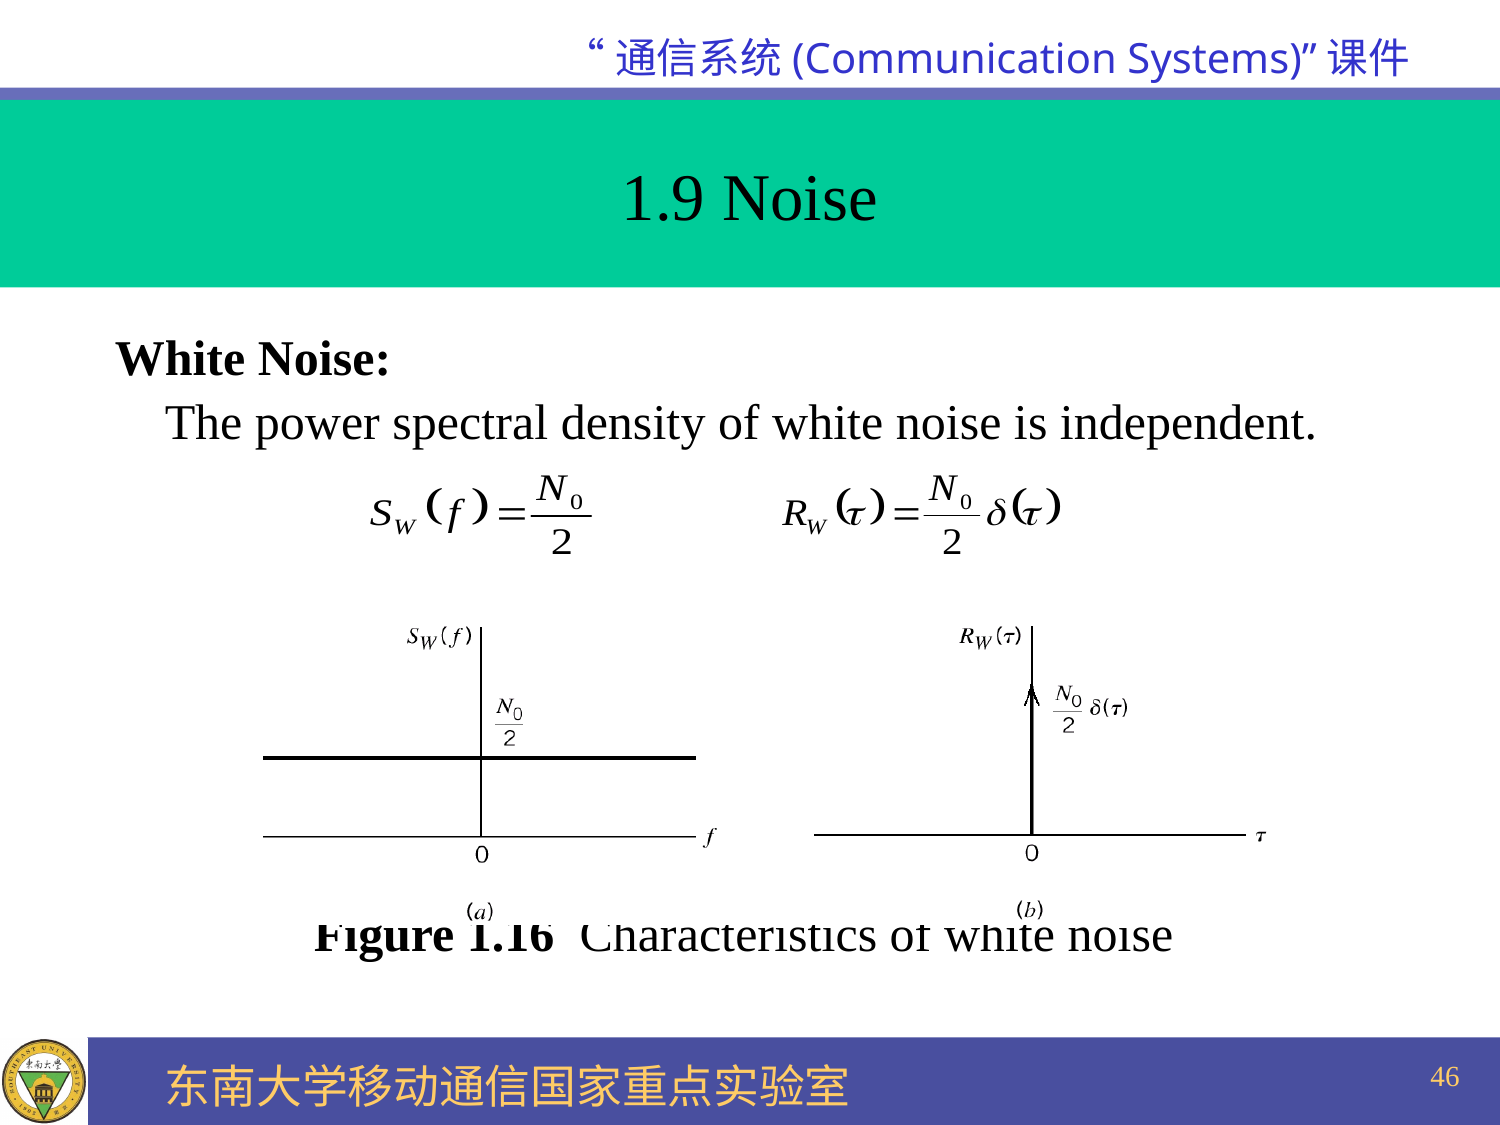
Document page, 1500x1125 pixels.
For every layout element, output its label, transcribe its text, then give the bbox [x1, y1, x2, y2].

slide_number 46 [1299, 1050, 1475, 1125]
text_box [362, 462, 1063, 563]
text_box 1.9 Noise [0, 99, 1500, 288]
text_box White Noise: The power spectral density of white noise is independent. Figure 1.16 Characteristics of white noise [99, 324, 1425, 1013]
picture [0, 1038, 88, 1125]
picture [249, 599, 1276, 926]
